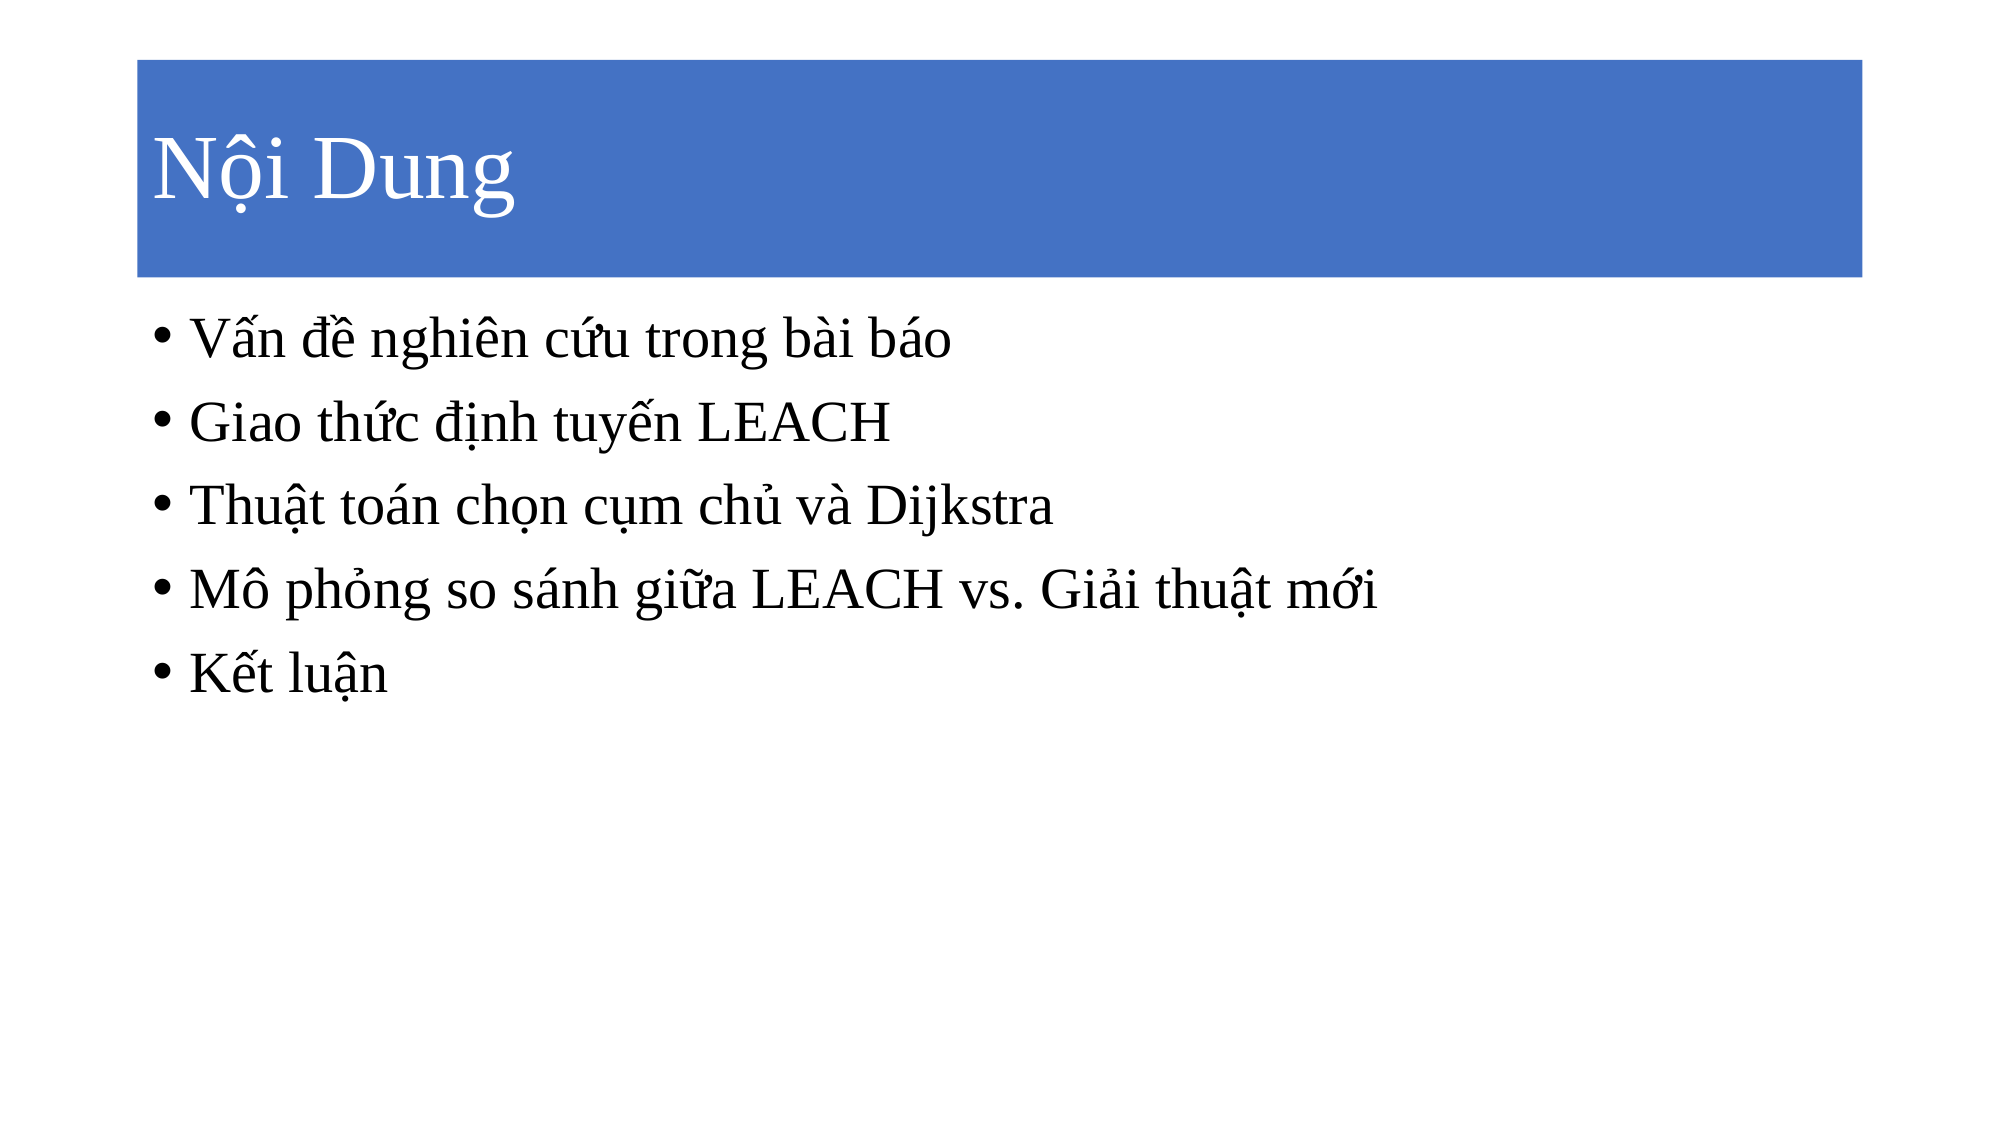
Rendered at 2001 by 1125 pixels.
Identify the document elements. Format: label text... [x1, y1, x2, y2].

title Nội Dung [137, 59, 1863, 278]
list Vấn đề nghiên cứu trong bài báo Giao thức định tuyến LEACH Thuật toán chọn cụm chủ và Dijkstra Mô phỏng so sánh giữa LEACH vs. Giải thuật mới Kết luận [137, 299, 1863, 1014]
